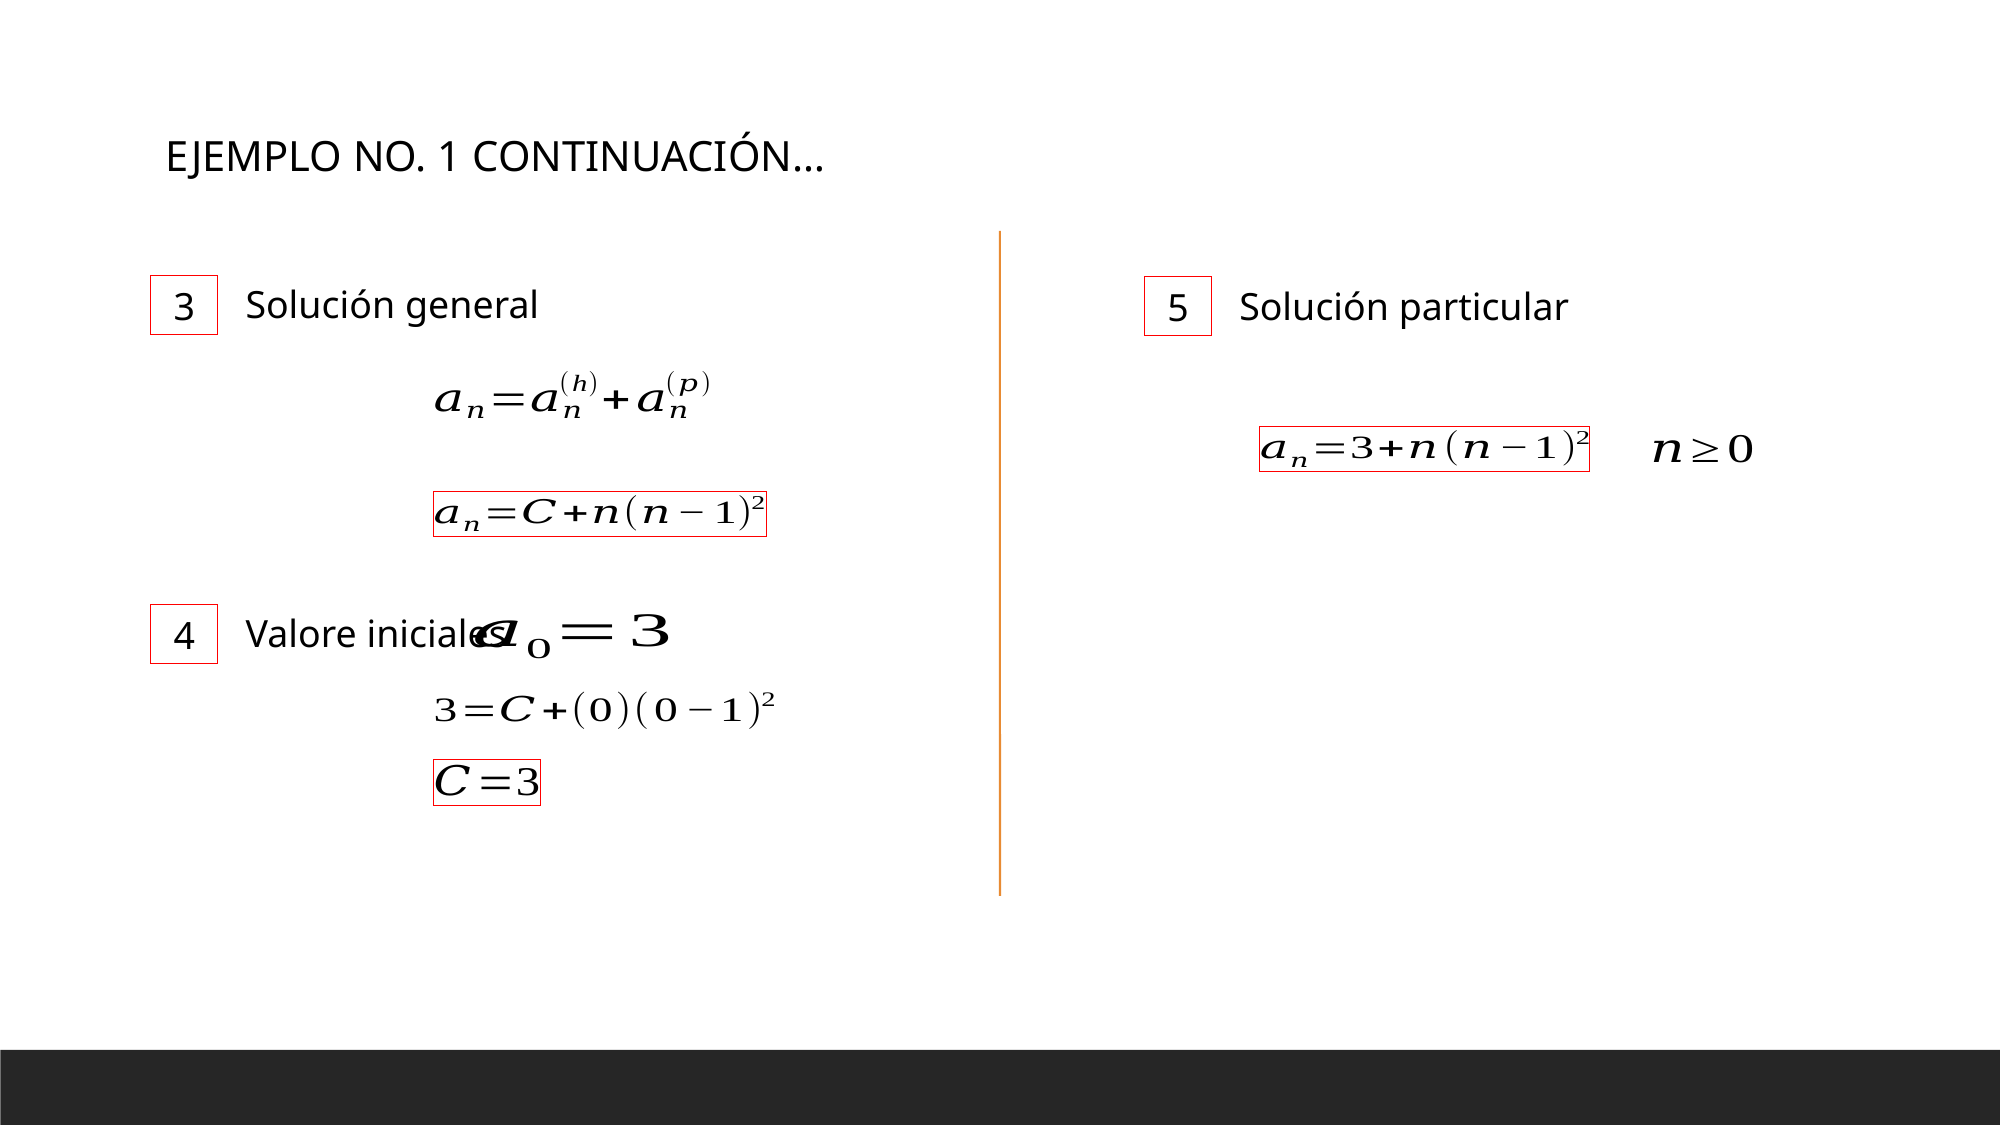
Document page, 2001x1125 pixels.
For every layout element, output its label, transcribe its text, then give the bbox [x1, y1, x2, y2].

text_box 4 [150, 604, 218, 664]
text_box 3 [150, 275, 218, 335]
text_box 5 [1144, 276, 1212, 336]
text_box Solución particular [1224, 275, 1818, 335]
text_box Solución general [230, 273, 824, 334]
text_box Valore iniciales [230, 602, 847, 663]
text_box Ejemplo No. 1 continuación… [150, 122, 1850, 231]
